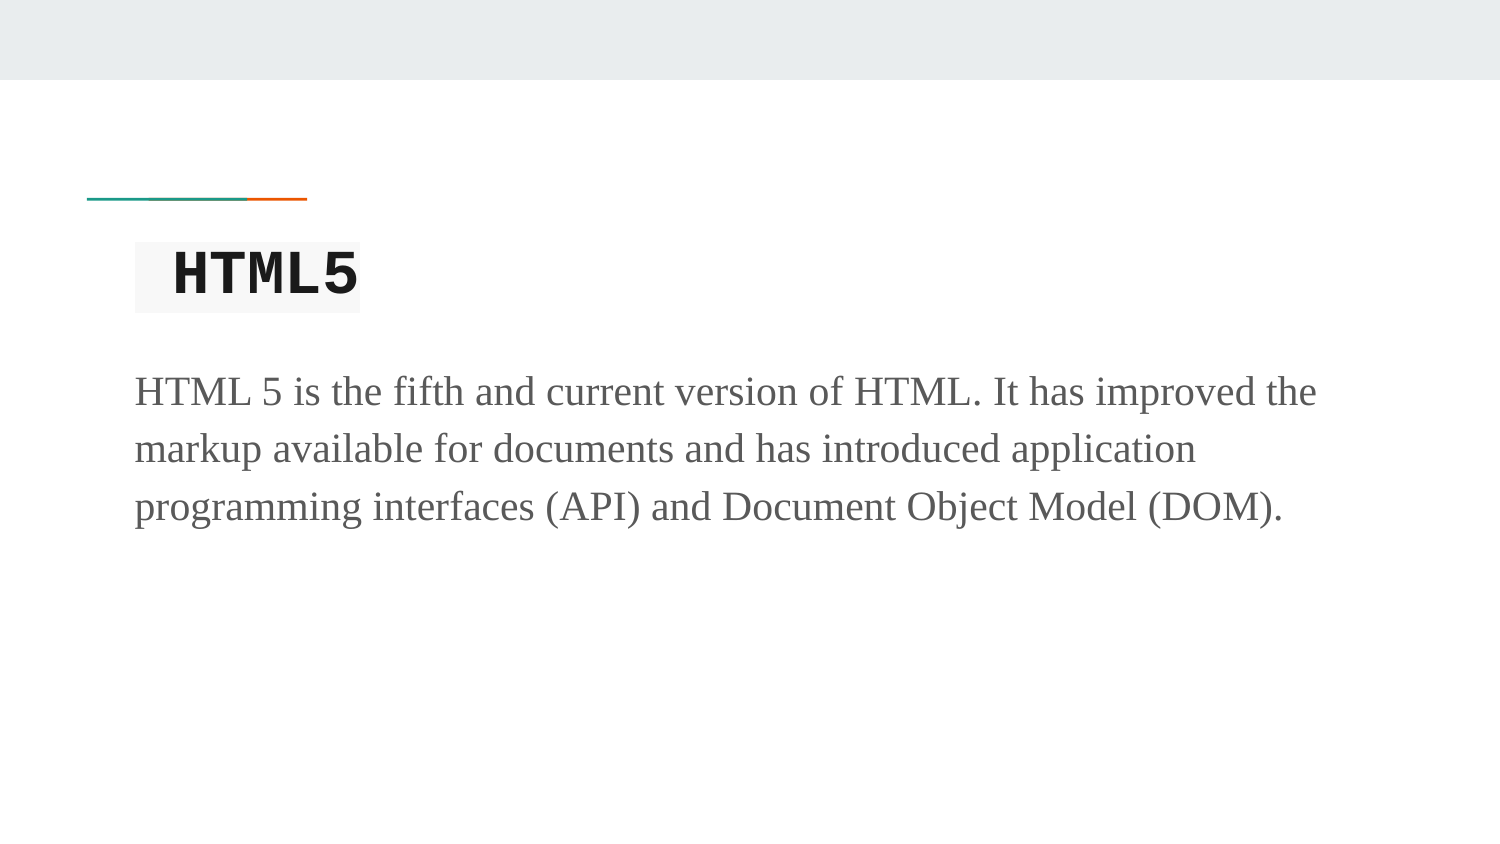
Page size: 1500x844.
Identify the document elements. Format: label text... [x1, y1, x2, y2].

title HTML5 [119, 216, 1381, 305]
text_box [133, 447, 1371, 501]
list HTML 5 is the fifth and current version of HTML. It has improved the markup available for documents and has introduced application programming interfaces (API) and Document Object Model (DOM). [119, 341, 1381, 844]
